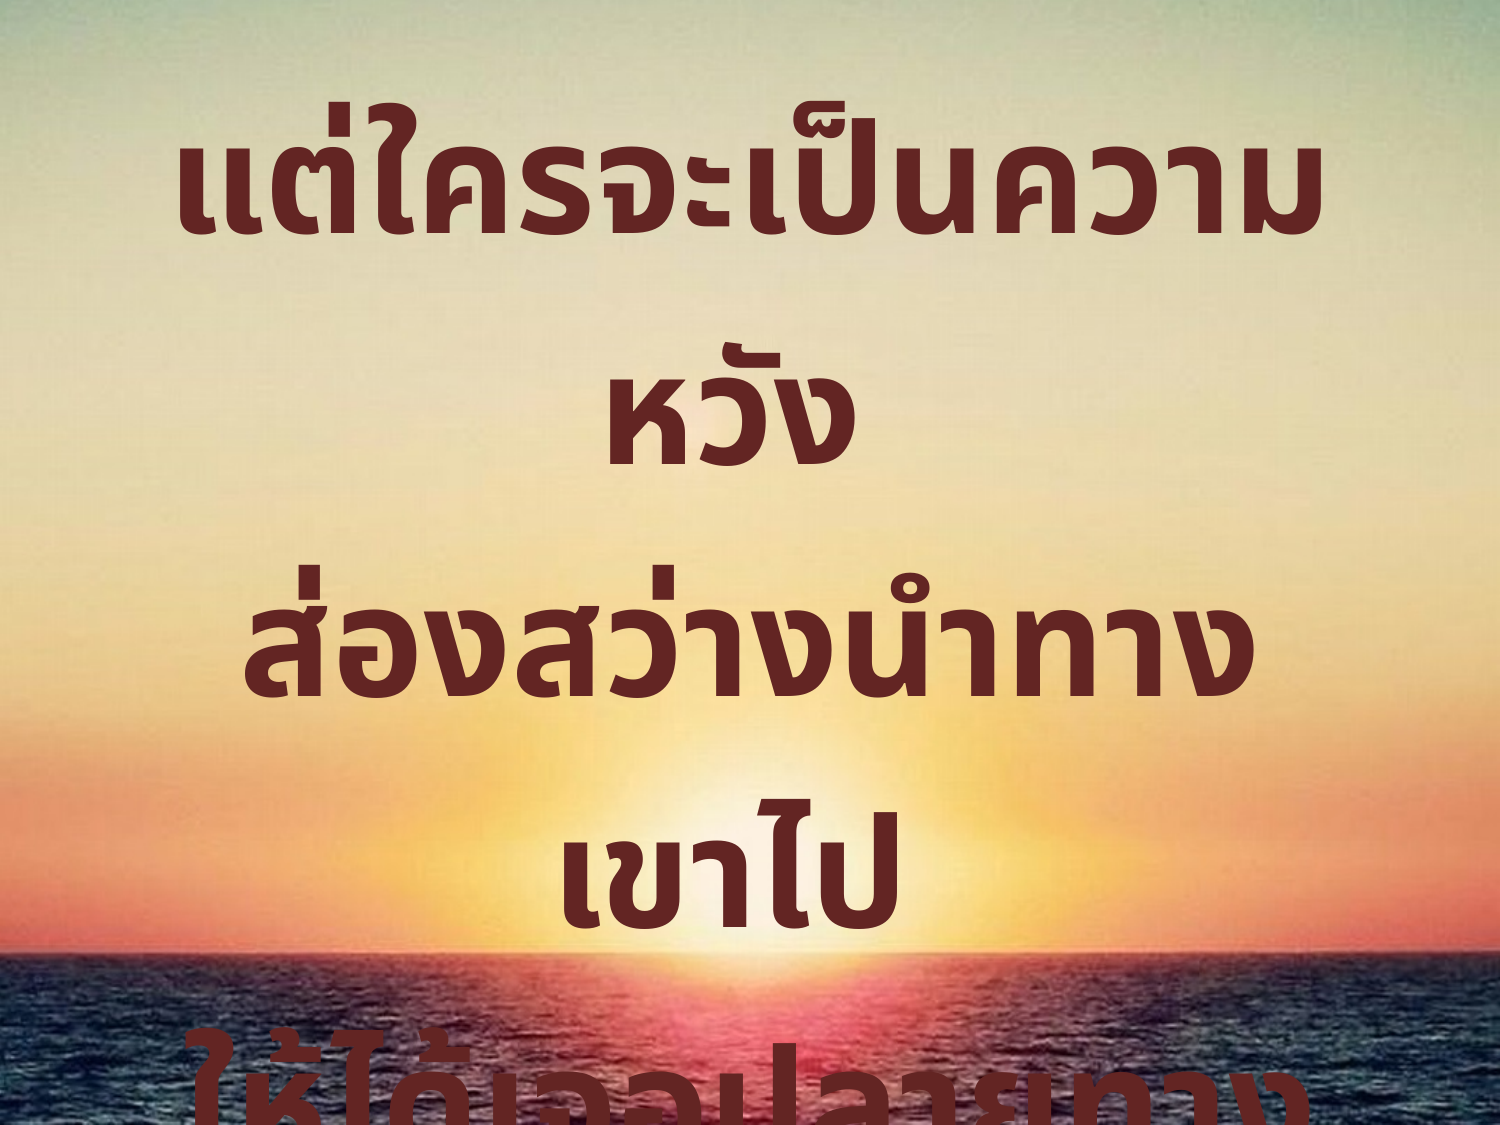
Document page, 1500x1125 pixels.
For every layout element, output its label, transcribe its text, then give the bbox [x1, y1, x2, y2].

picture [0, 0, 1500, 1125]
text_box แต่ใครจะเป็นความหวัง ส่องสว่างนำทางเขาไป ให้ได้เจอปลายทาง ที่เป็นความจริง [149, 25, 1350, 1125]
